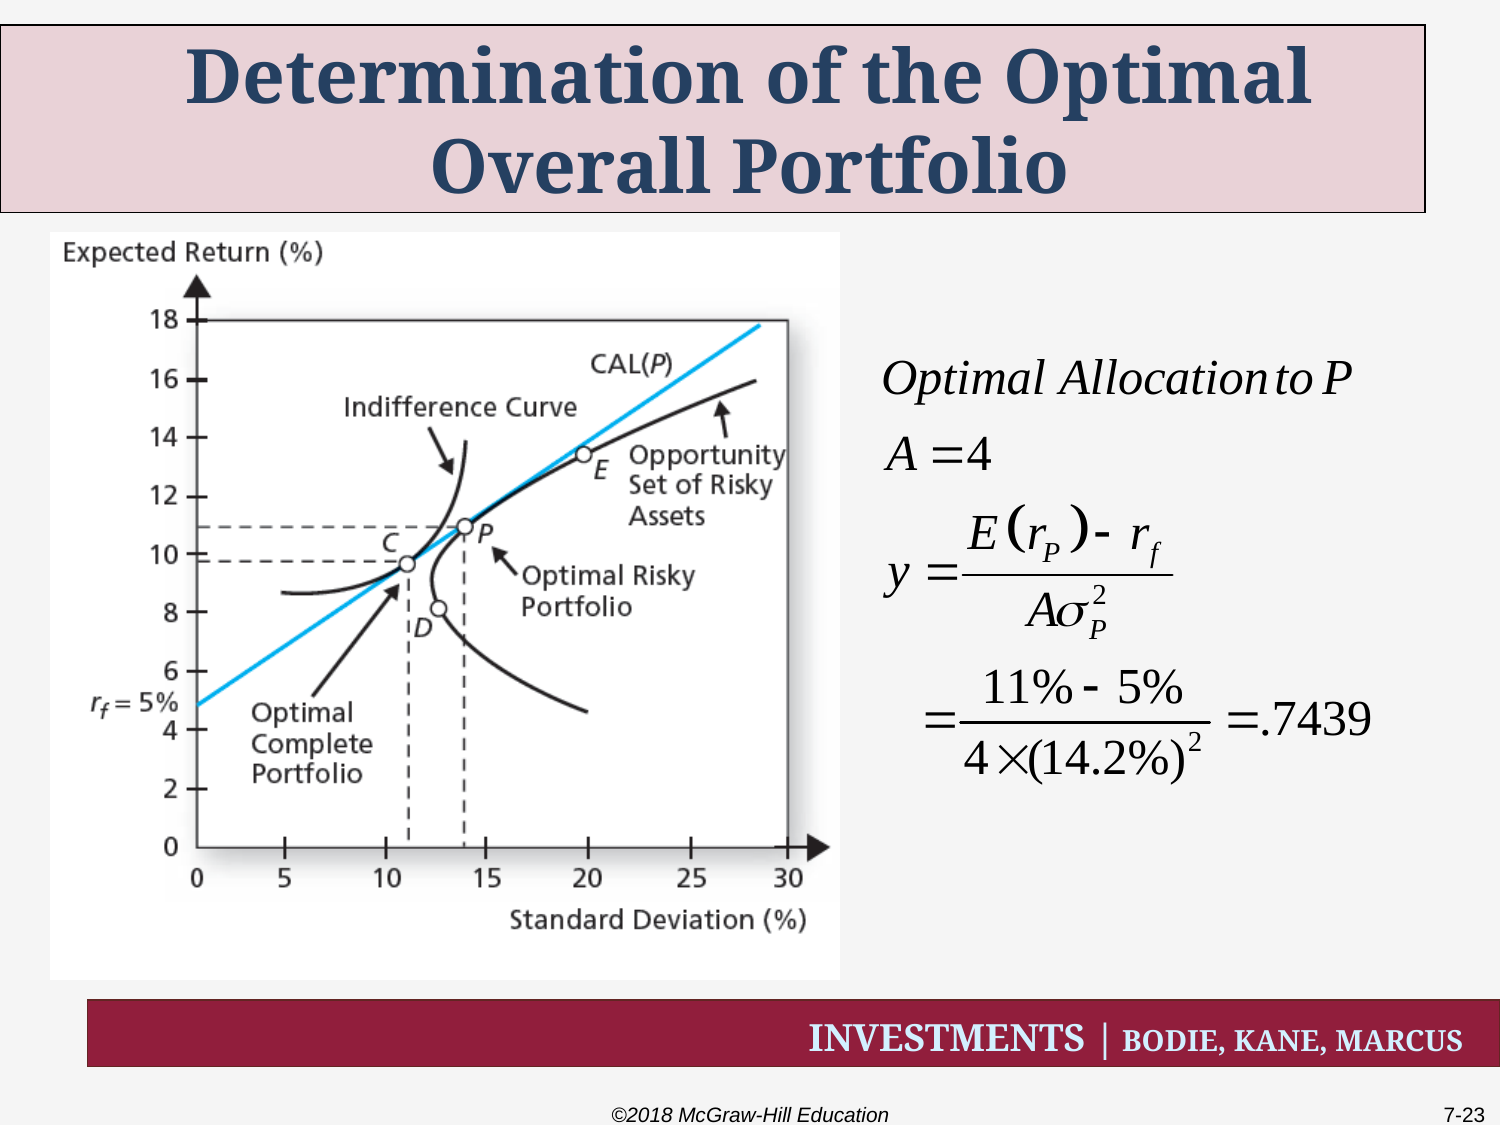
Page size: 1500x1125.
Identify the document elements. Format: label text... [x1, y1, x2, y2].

title Determination of the Optimal Overall Portfolio [75, 12, 1425, 226]
picture [49, 232, 841, 980]
footer ©2018 McGraw-Hill Education [496, 1102, 1004, 1125]
slide_number 7-23 [1162, 1102, 1500, 1125]
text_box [874, 349, 1383, 795]
